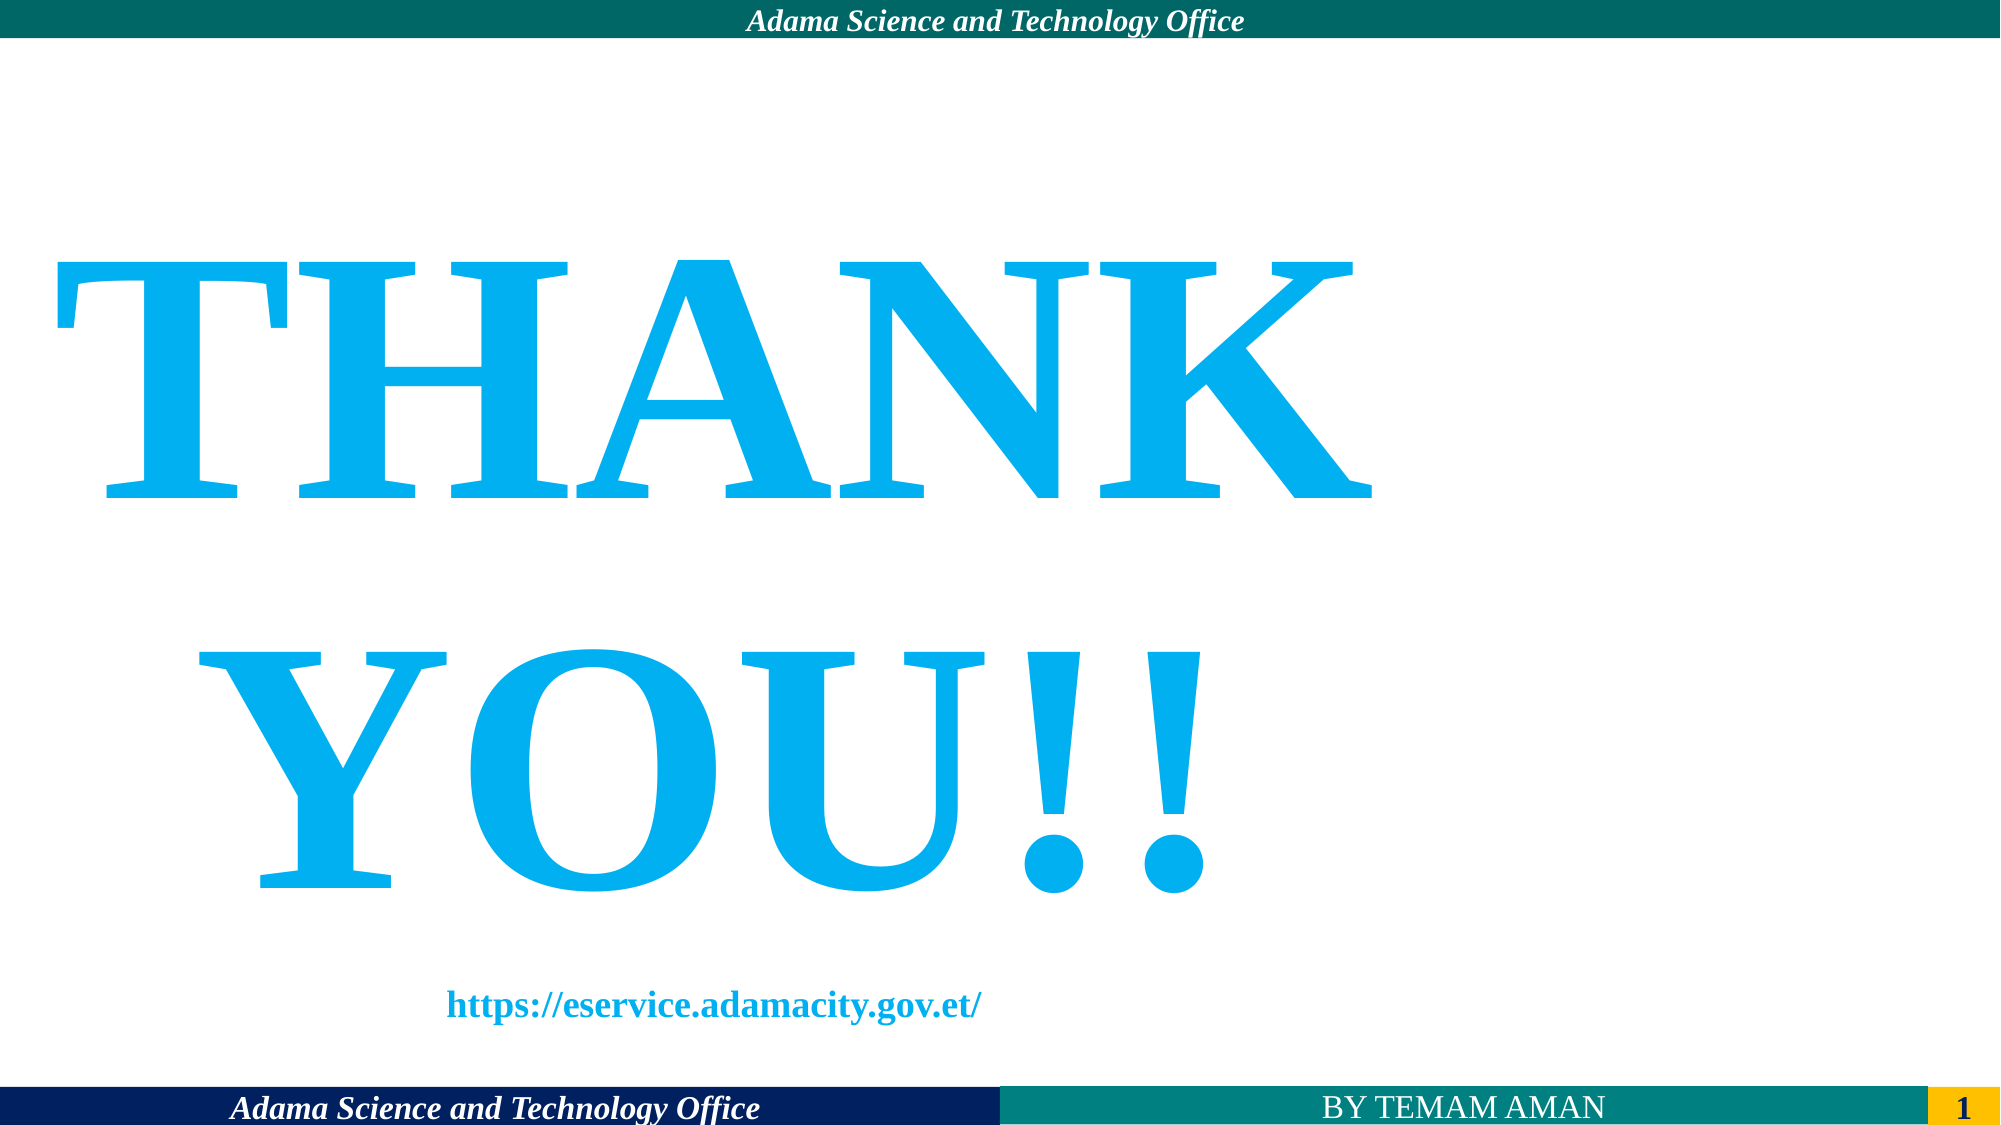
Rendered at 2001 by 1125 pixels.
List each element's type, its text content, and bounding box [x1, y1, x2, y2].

list THANK YOU!! https://eservice.adamacity.gov.et/ [32, 179, 1396, 1065]
